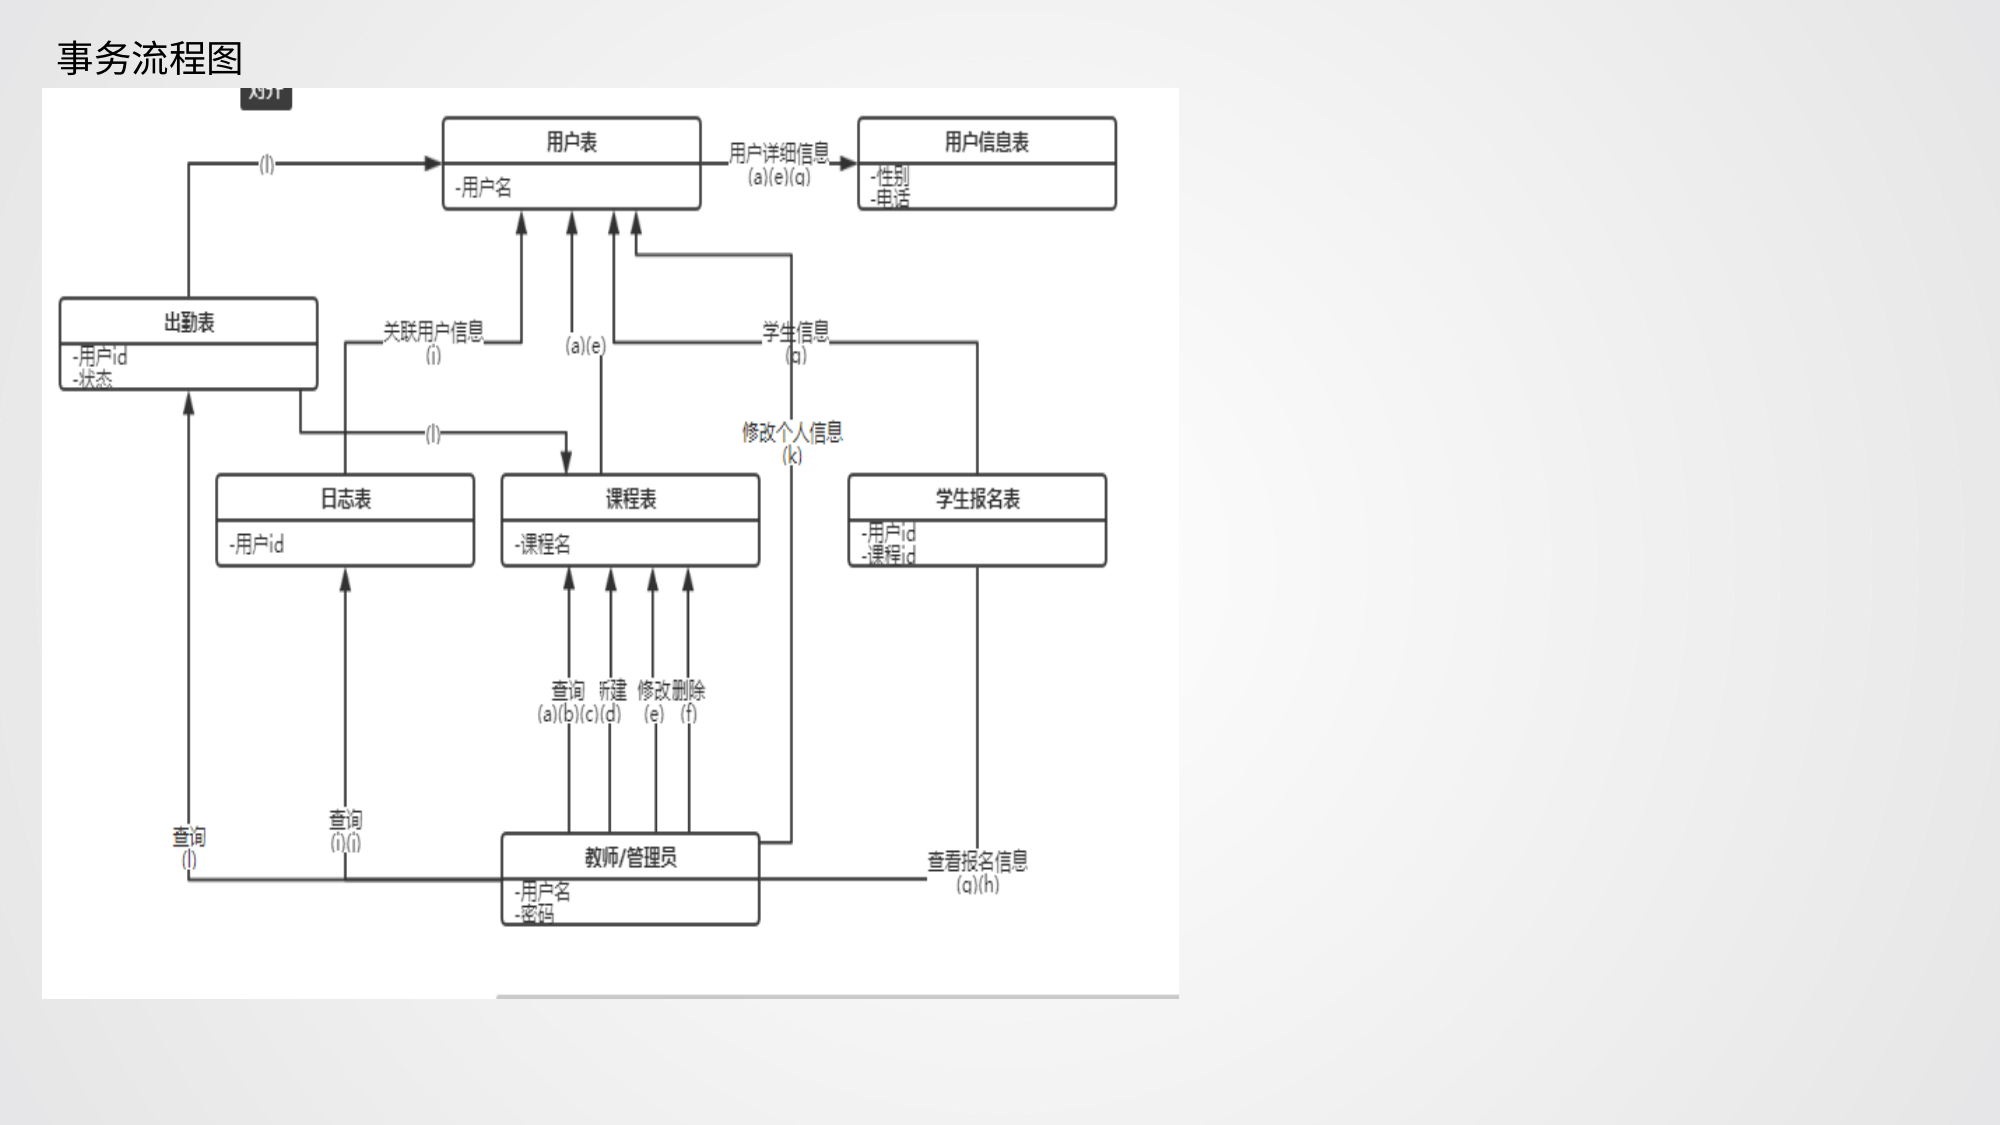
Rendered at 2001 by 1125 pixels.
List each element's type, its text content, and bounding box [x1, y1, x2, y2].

picture [42, 88, 1179, 999]
text_box 事务流程图 [42, 27, 316, 88]
